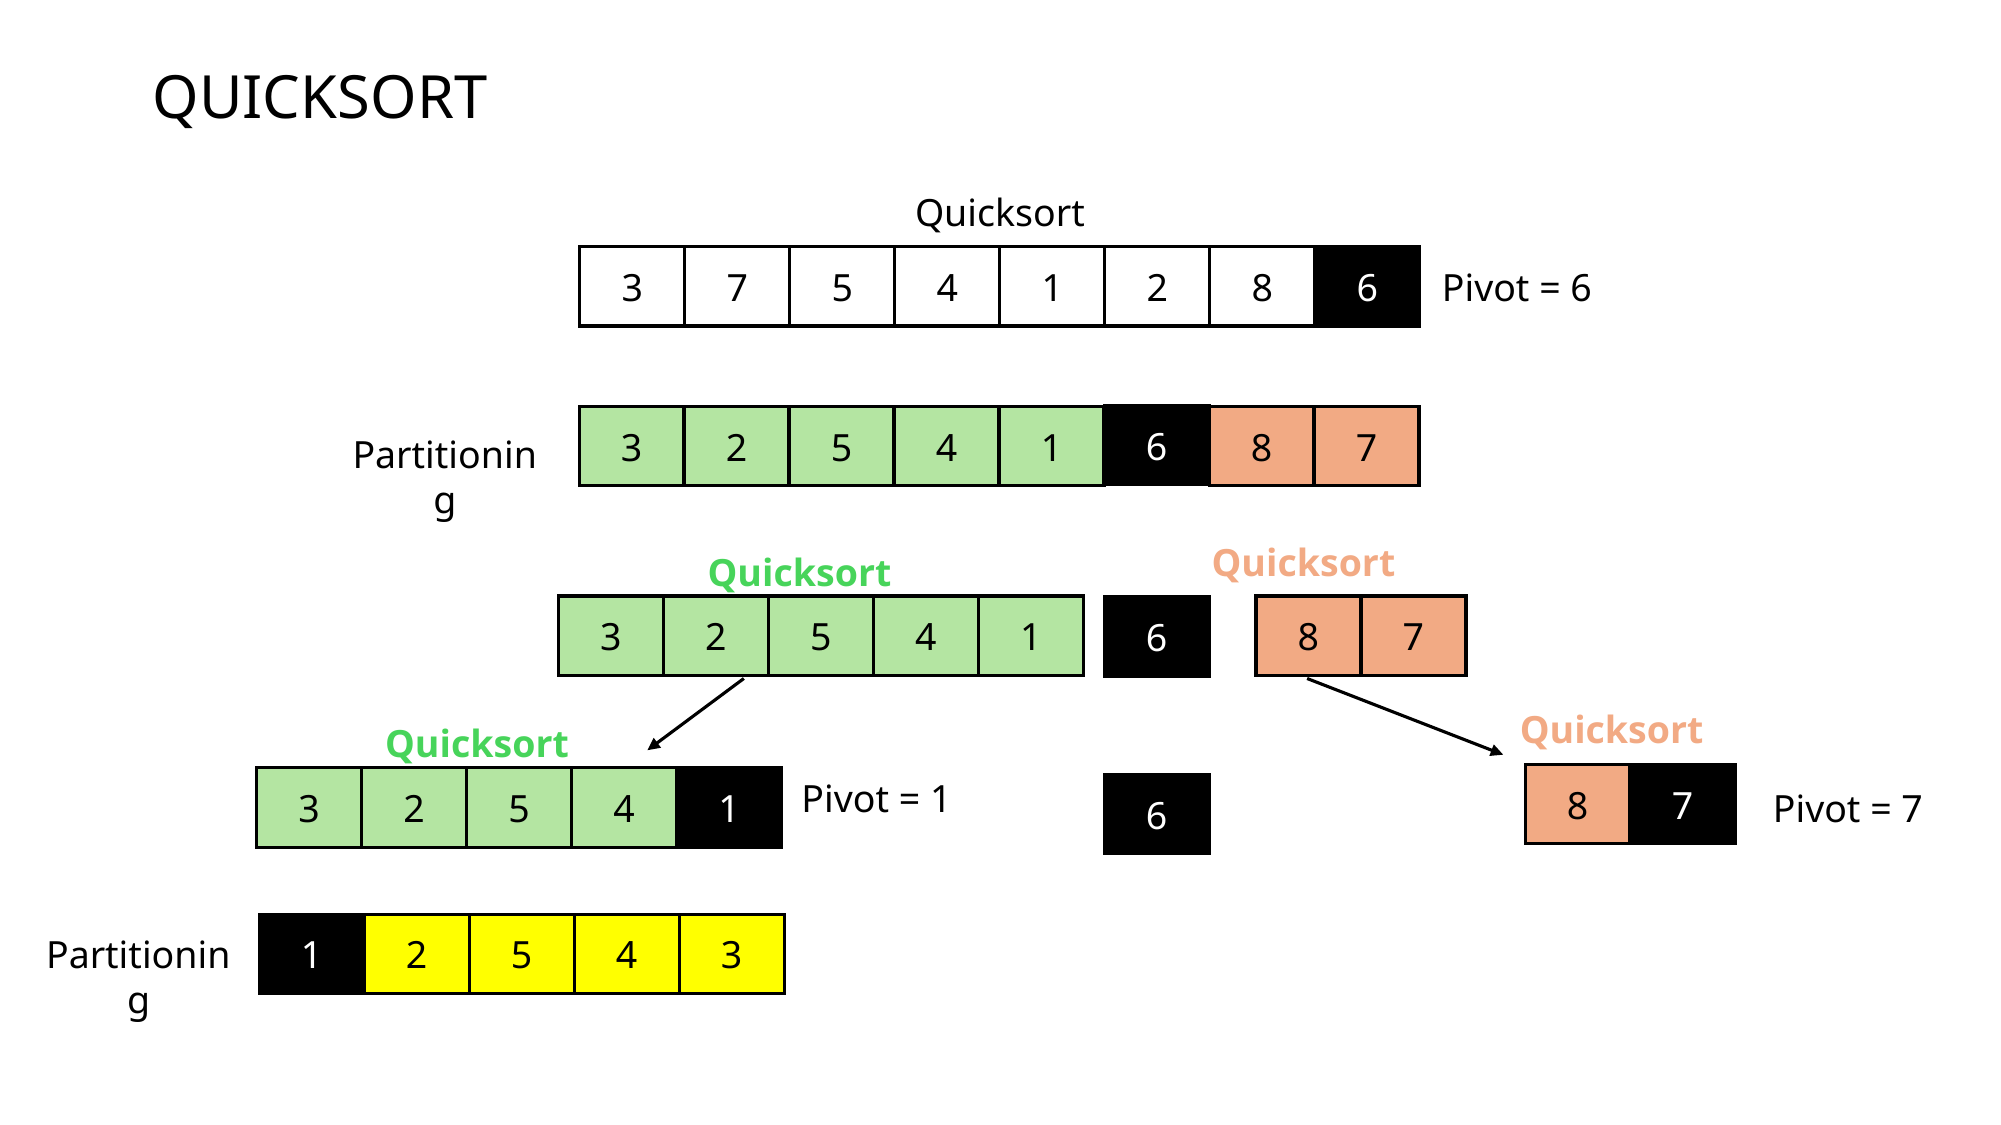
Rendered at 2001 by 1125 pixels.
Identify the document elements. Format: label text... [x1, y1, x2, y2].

text_box 3 [578, 405, 683, 487]
text_box 7 [683, 245, 788, 328]
text_box 5 [465, 766, 570, 849]
text_box 2 [683, 405, 788, 487]
text_box 7 [1632, 763, 1737, 845]
text_box 5 [767, 594, 872, 677]
text_box 6 [1313, 245, 1421, 328]
text_box 4 [573, 913, 678, 995]
text_box 2 [363, 913, 468, 995]
text_box Quicksort [277, 712, 677, 766]
text_box Partitioning [29, 923, 248, 1028]
text_box 3 [578, 245, 683, 328]
text_box 1 [258, 913, 363, 995]
text_box 8 [1208, 245, 1313, 328]
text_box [1306, 678, 1504, 756]
text_box 1 [675, 766, 783, 849]
text_box 3 [557, 594, 662, 677]
text_box 4 [570, 766, 675, 849]
text_box Pivot = 7 [1758, 777, 1950, 837]
title QUICKSORT [137, 59, 1863, 140]
text_box 2 [1103, 245, 1208, 328]
text_box 6 [1103, 404, 1211, 486]
text_box Quicksort [600, 541, 1000, 594]
text_box 4 [893, 245, 998, 328]
text_box 3 [678, 913, 786, 995]
text_box 5 [788, 245, 893, 328]
text_box Quicksort [1104, 531, 1504, 592]
text_box 2 [360, 766, 465, 849]
text_box Pivot = 1 [786, 767, 979, 828]
text_box 8 [1524, 763, 1632, 845]
text_box 1 [998, 245, 1103, 328]
text_box 7 [1363, 594, 1468, 677]
text_box 8 [1254, 594, 1363, 677]
text_box 5 [788, 405, 893, 487]
text_box 1 [977, 594, 1085, 677]
text_box 7 [1316, 405, 1421, 487]
text_box 8 [1208, 405, 1316, 487]
text_box Quicksort [1412, 698, 1812, 759]
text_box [646, 678, 745, 751]
text_box 3 [255, 766, 360, 849]
text_box 5 [468, 913, 573, 995]
text_box 6 [1103, 595, 1211, 678]
text_box 4 [872, 594, 977, 677]
text_box 1 [998, 405, 1106, 487]
text_box Pivot = 6 [1427, 256, 1619, 316]
text_box 2 [662, 594, 767, 677]
text_box Quicksort [800, 182, 1200, 242]
text_box 4 [893, 405, 998, 487]
text_box 6 [1103, 773, 1211, 855]
text_box Partitioning [335, 423, 555, 529]
